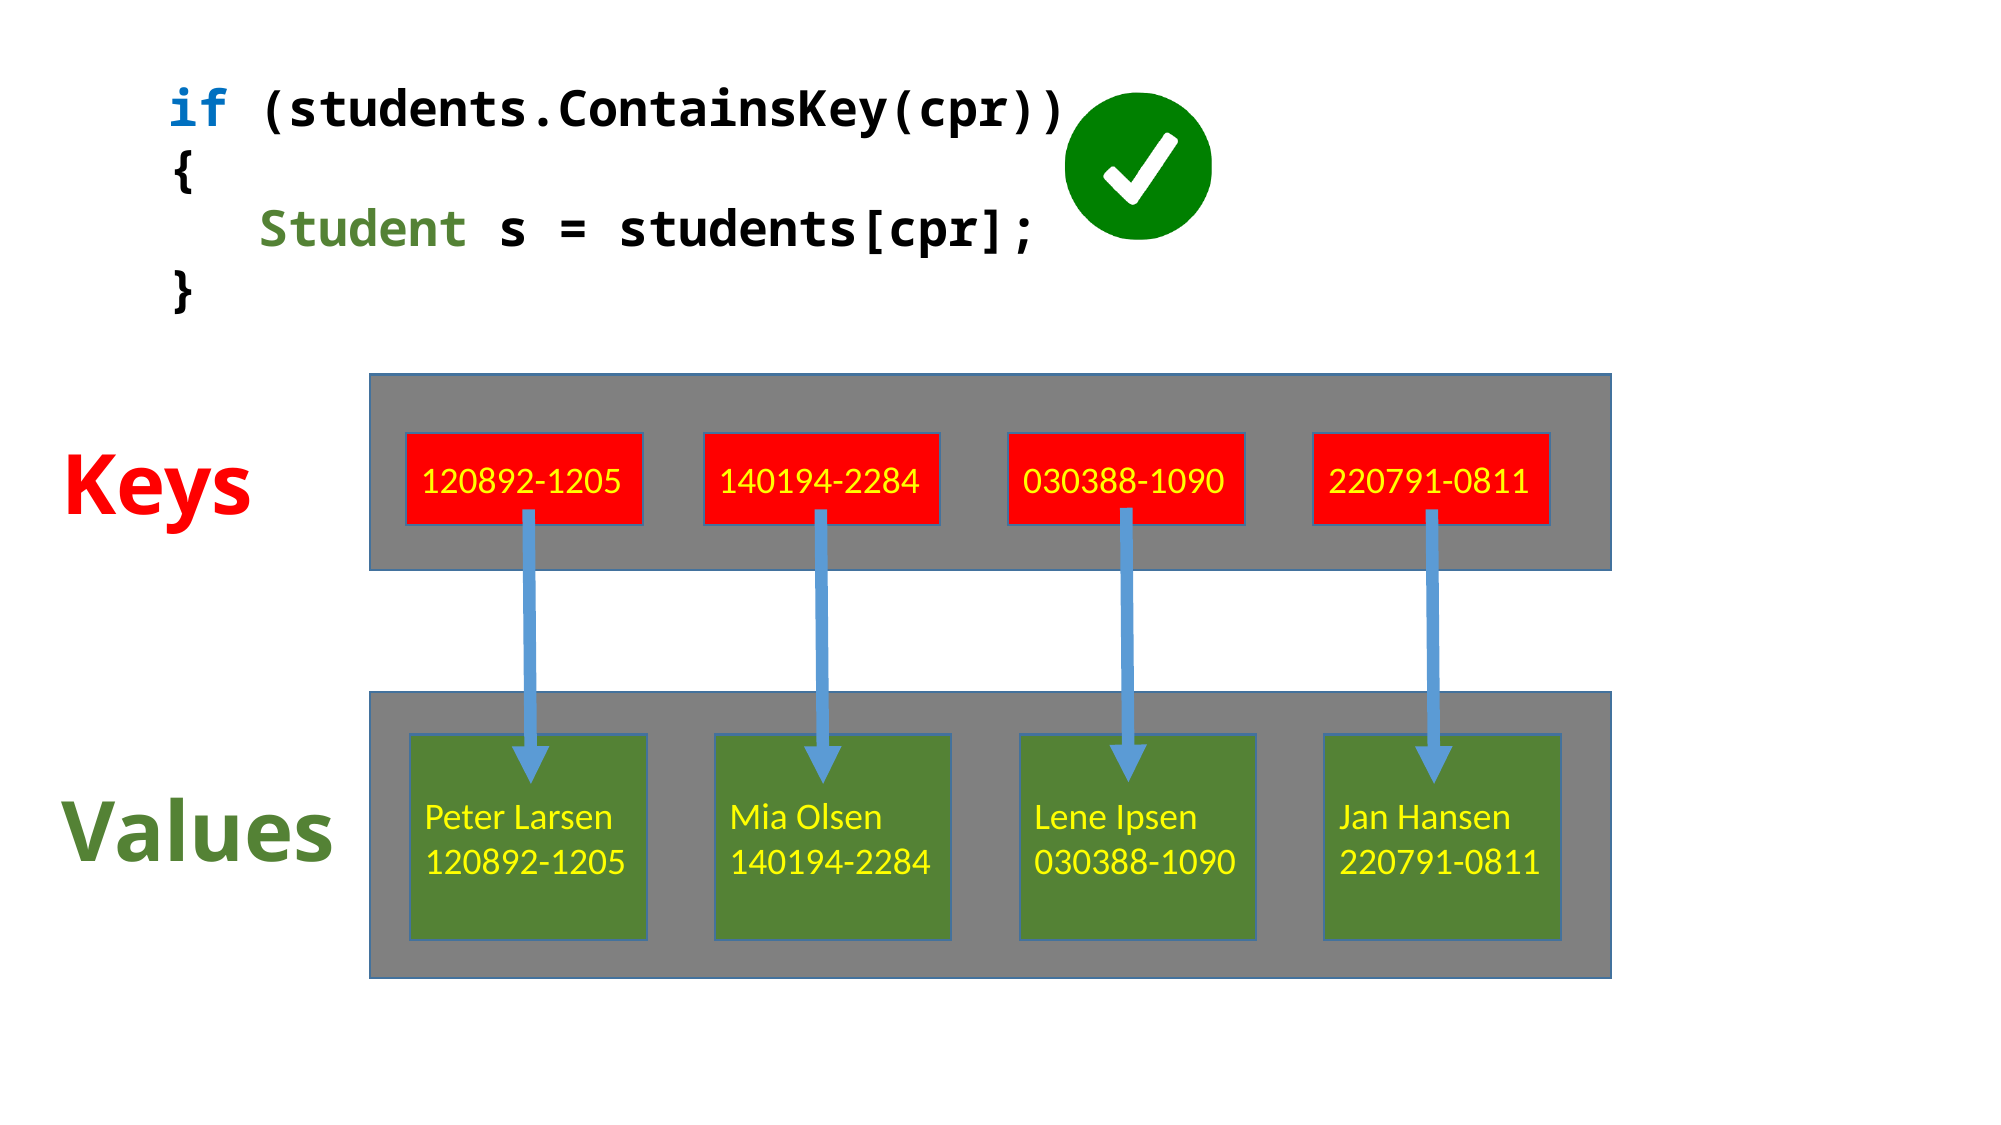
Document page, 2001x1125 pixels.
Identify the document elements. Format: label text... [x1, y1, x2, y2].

text_box Mia Olsen 140194-2284 [714, 733, 952, 941]
text_box 140194-2284 [703, 432, 941, 526]
picture [1064, 92, 1212, 240]
text_box 030388-1090 [1007, 432, 1246, 526]
text_box Peter Larsen 120892-1205 [409, 733, 648, 941]
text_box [1431, 509, 1435, 784]
text_box if (students.ContainsKey(cpr)) { Student s = students[cpr]; } [153, 69, 1092, 325]
text_box 120892-1205 [405, 432, 644, 526]
text_box Keys [46, 404, 326, 571]
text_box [820, 509, 824, 784]
text_box 220791-0811 [1312, 432, 1551, 526]
text_box Lene Ipsen 030388-1090 [1019, 733, 1257, 941]
text_box Jan Hansen 220791-0811 [1323, 733, 1562, 941]
text_box [369, 691, 1612, 979]
text_box Values [46, 752, 361, 918]
text_box [369, 373, 1612, 571]
